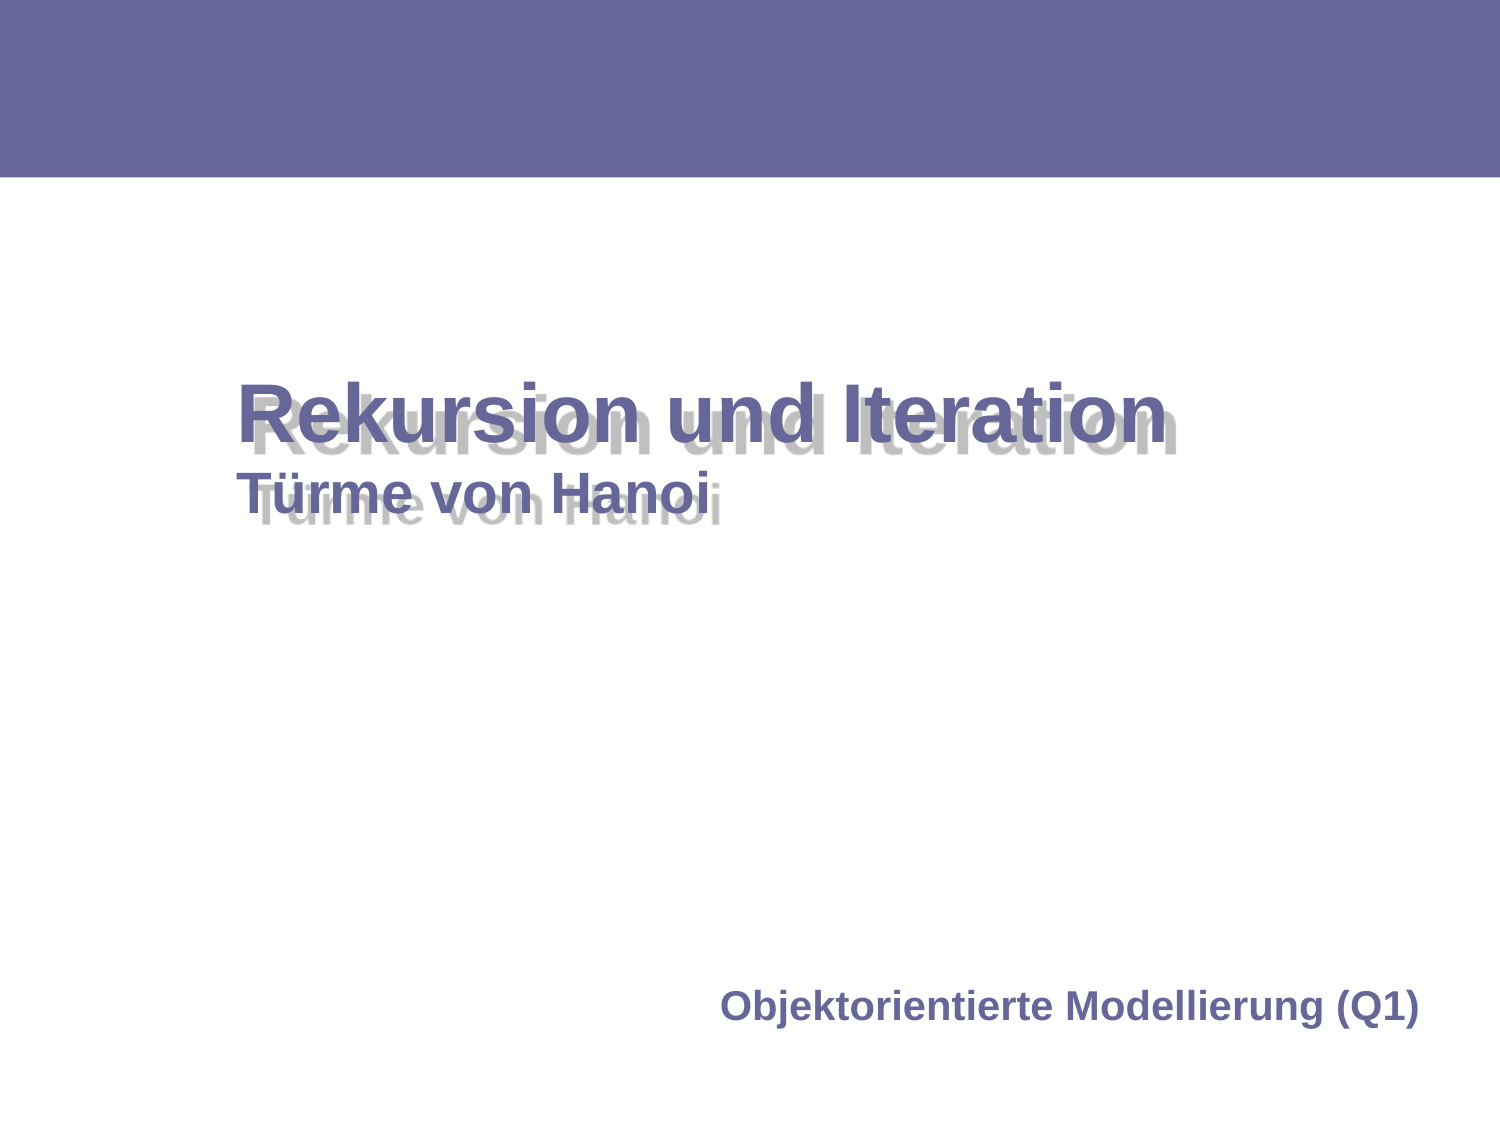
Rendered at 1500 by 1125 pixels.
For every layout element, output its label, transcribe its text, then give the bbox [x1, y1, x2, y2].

text_box Objektorientierte Modellierung (Q1) [195, 976, 1436, 1094]
title Rekursion und Iteration Türme von Hanoi [117, 353, 1394, 596]
